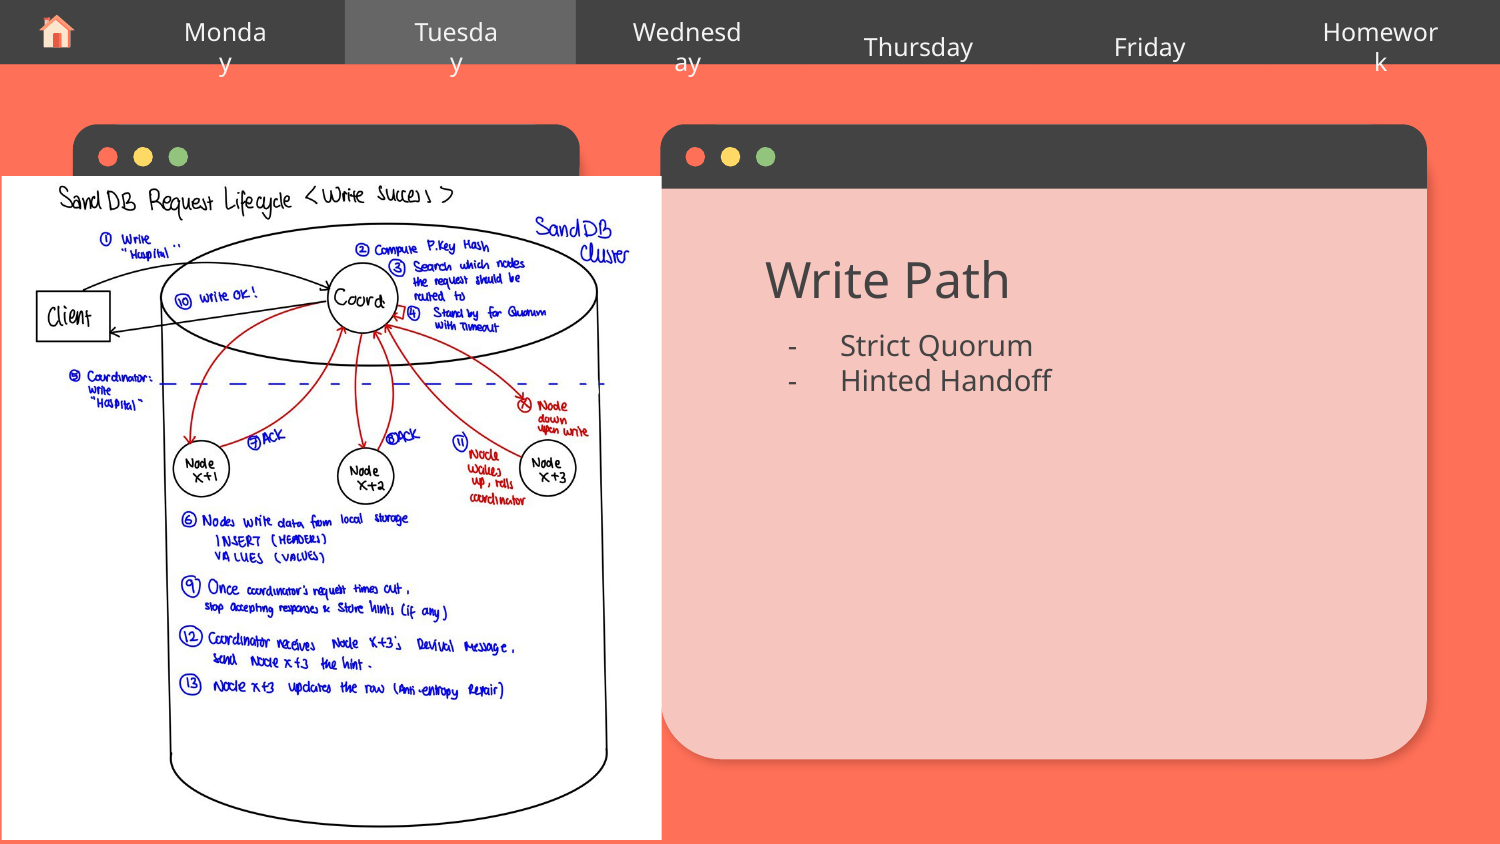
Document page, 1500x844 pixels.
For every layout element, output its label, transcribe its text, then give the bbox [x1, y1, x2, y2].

text_box [666, 196, 1427, 760]
text_box [575, 0, 806, 65]
text_box [1037, 0, 1268, 65]
text_box [806, 0, 1037, 65]
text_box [660, 124, 1428, 189]
text_box Wednesday [613, 14, 770, 48]
picture [1, 176, 662, 840]
text_box Homework [1306, 14, 1463, 48]
text_box [0, 0, 114, 64]
text_box Write Path [750, 233, 1355, 319]
text_box Monday [168, 14, 291, 48]
text_box [344, 0, 575, 65]
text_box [38, 14, 75, 48]
text_box [1268, 0, 1500, 65]
text_box Friday [1092, 14, 1215, 48]
text_box Strict Quorum Hinted Handoff [750, 319, 1355, 440]
text_box Tuesday [399, 14, 522, 48]
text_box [72, 124, 580, 175]
text_box [113, 0, 344, 65]
text_box Thursday [844, 14, 1001, 48]
